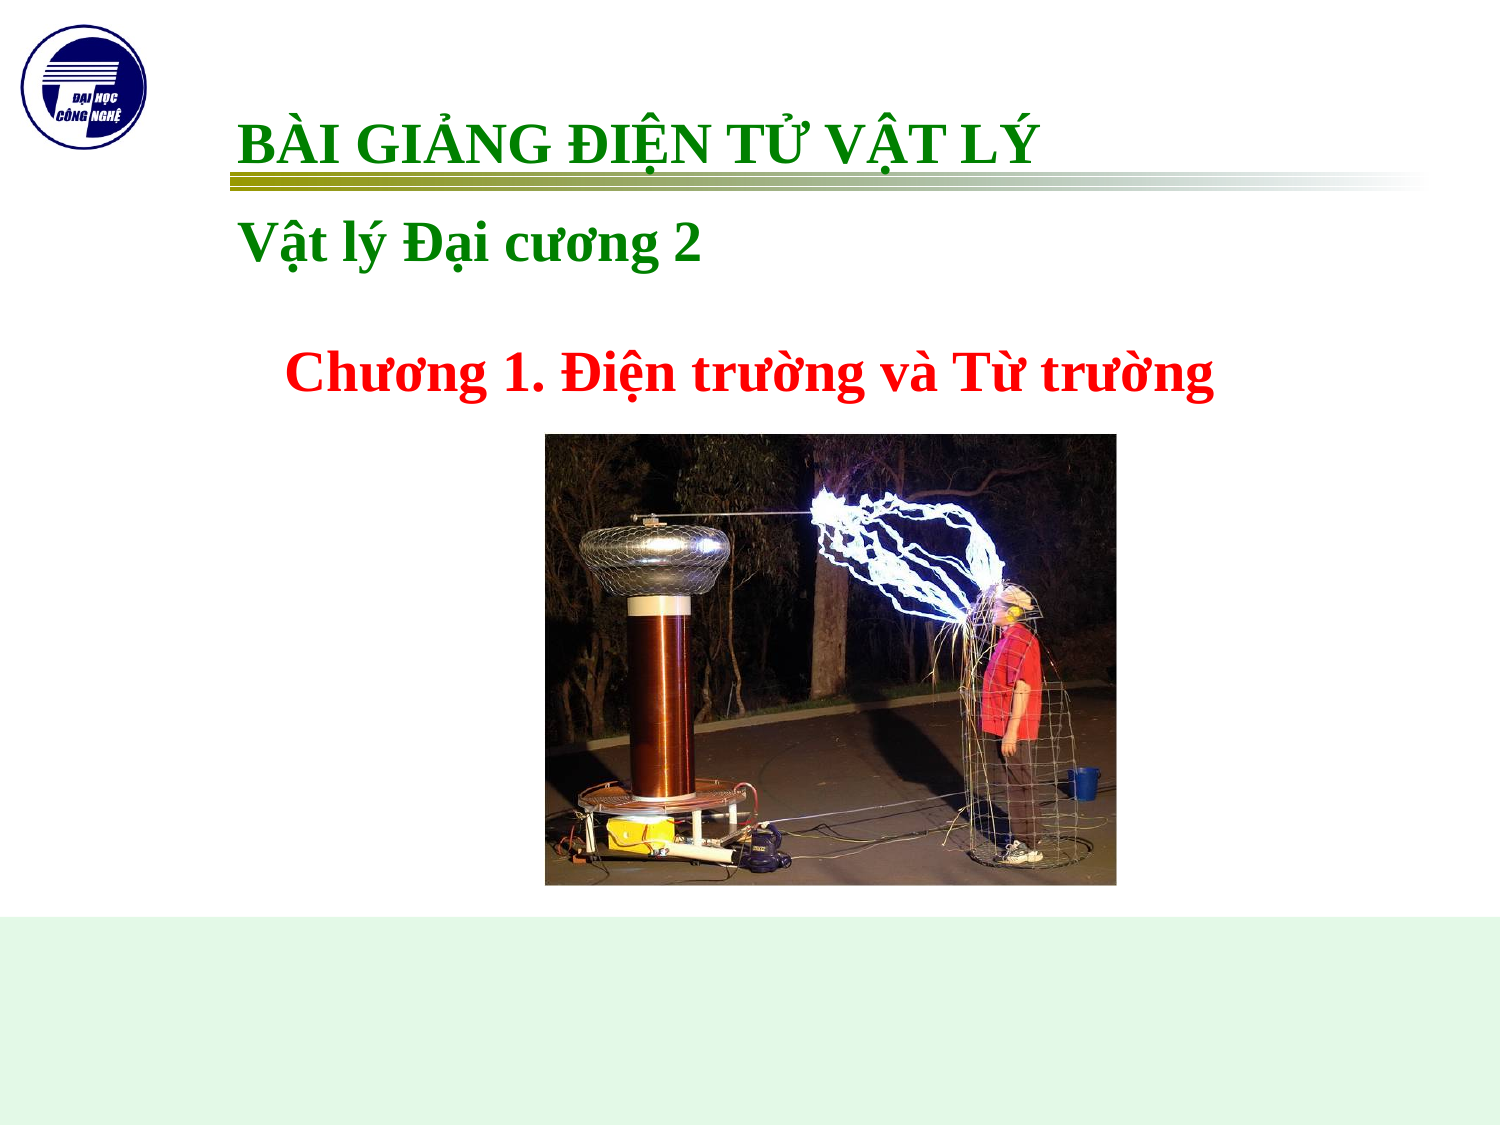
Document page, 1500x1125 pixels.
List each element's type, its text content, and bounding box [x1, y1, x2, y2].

text_box [0, 916, 1500, 1125]
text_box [229, 172, 1431, 191]
text_box BÀI GIẢNG ĐIỆN TỬ VẬT LÝ Vật lý Đại cương 2 [222, 70, 1215, 281]
text_box Chương 1. Điện trường và Từ trường [0, 290, 1500, 411]
picture [20, 23, 148, 151]
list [543, 432, 1117, 886]
